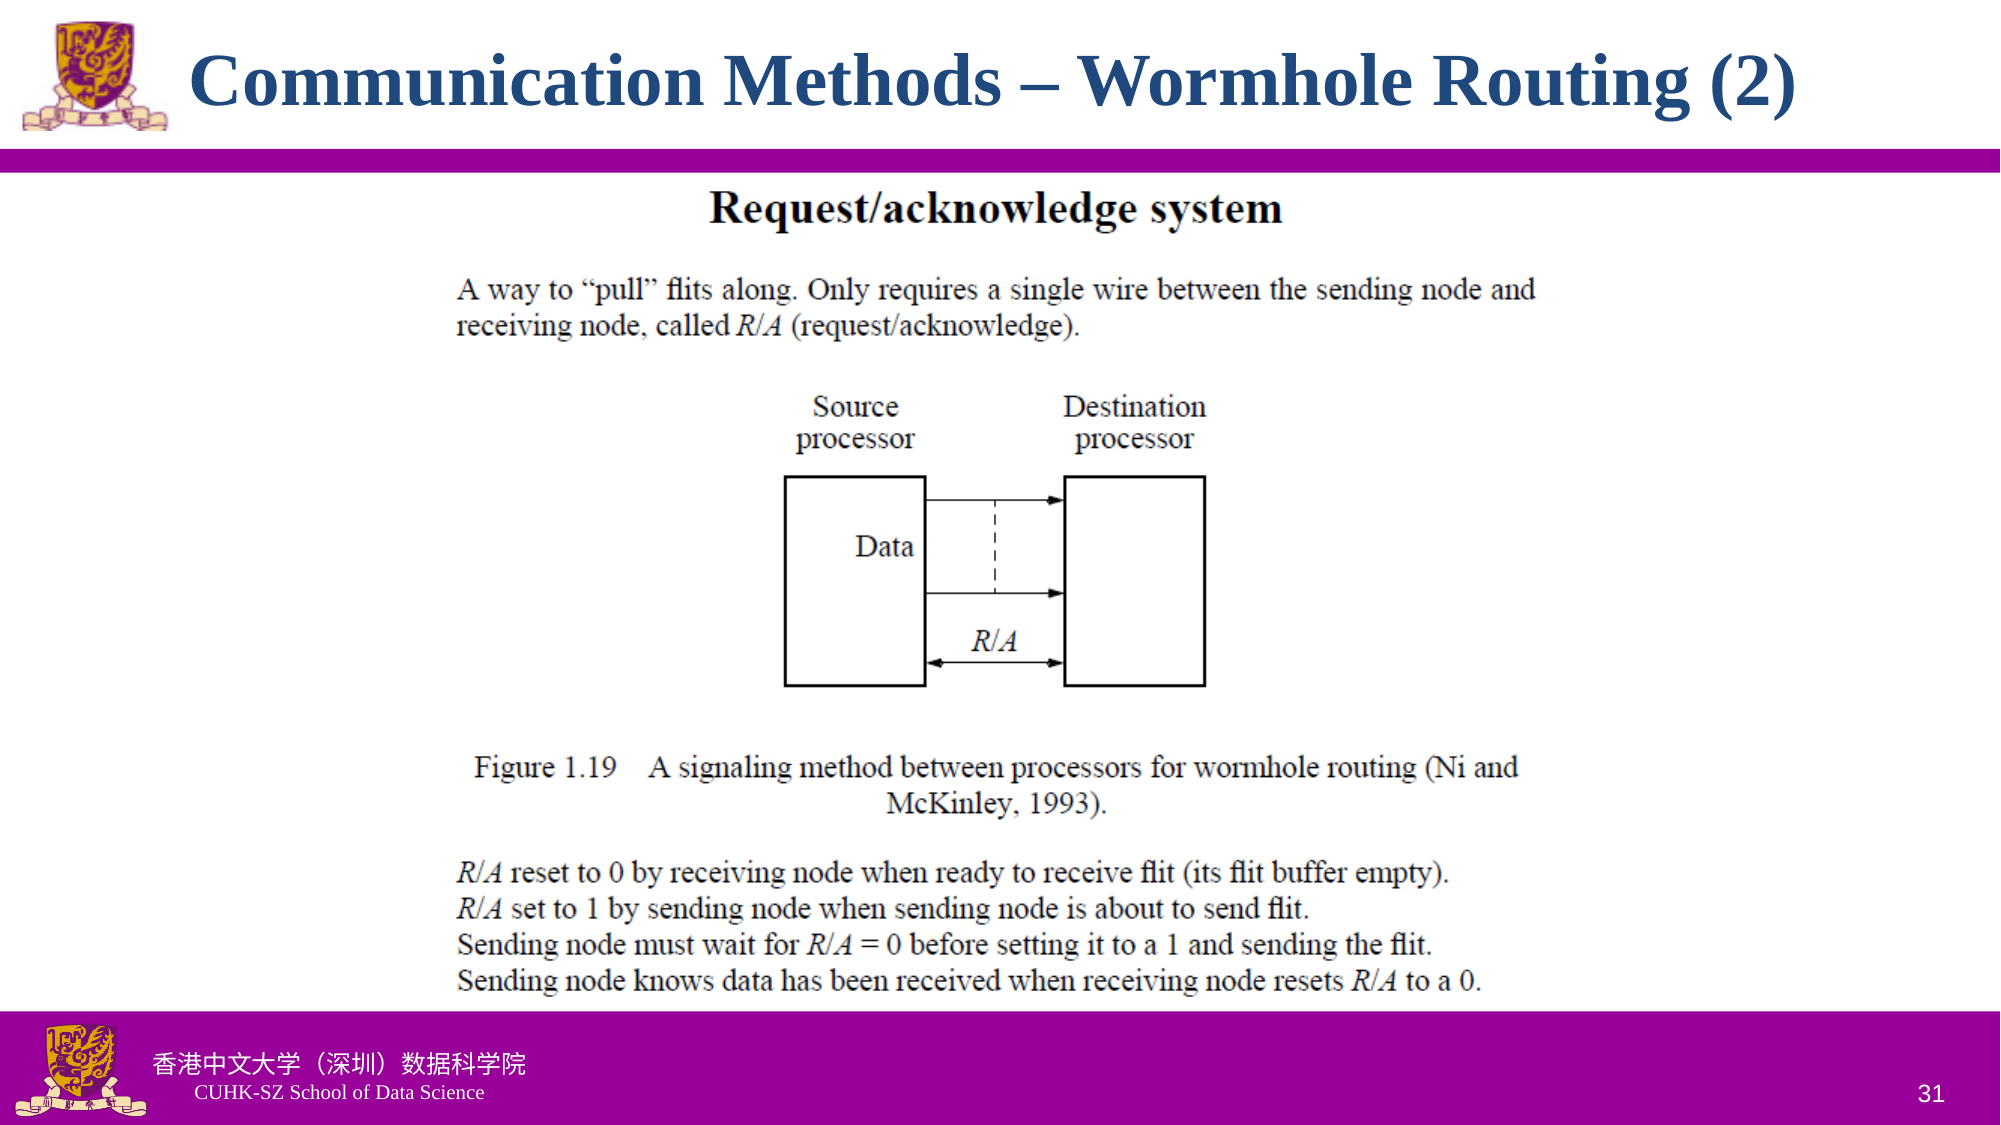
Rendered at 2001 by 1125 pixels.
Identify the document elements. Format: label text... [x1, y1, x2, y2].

picture [21, 20, 173, 131]
picture [14, 1023, 149, 1117]
slide_number 31 [1493, 1070, 1961, 1125]
picture [449, 177, 1546, 1003]
title Communication Methods – Wormhole Routing (2) [173, 21, 1838, 130]
